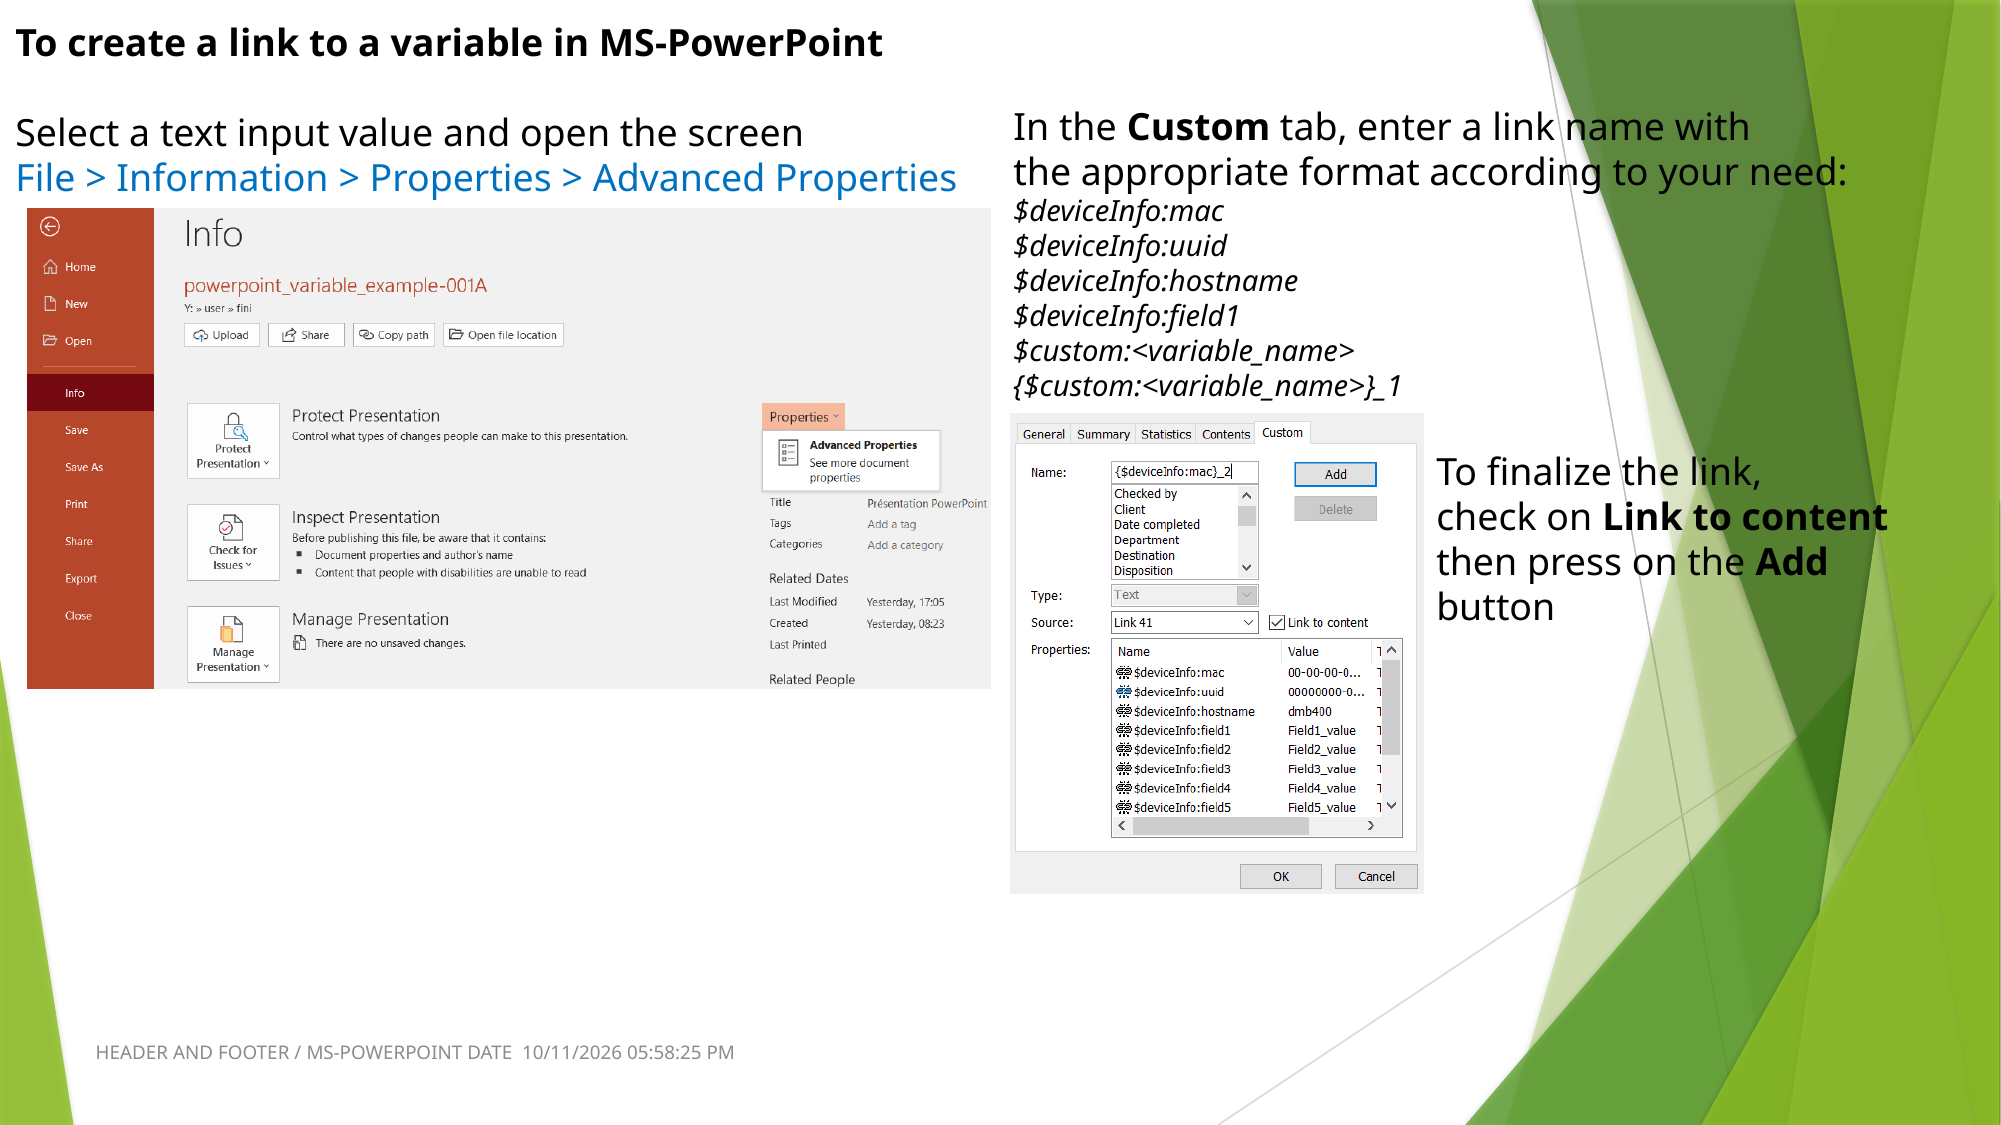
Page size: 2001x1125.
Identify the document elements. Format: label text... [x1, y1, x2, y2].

text_box In the Custom tab, enter a link name with the appropriate format according to your need: $deviceInfo:mac $deviceInfo:uuid $deviceInfo:hostname $deviceInfo:field1 $custom:<variable_name> {$custom:<variable_name>}_1 [998, 95, 1863, 410]
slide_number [56, 1023, 750, 1084]
picture [27, 208, 992, 690]
text_box To create a link to a variable in MS-PowerPoint Select a text input value and open the screen File > Information > Properties > Advanced Properties [0, 11, 974, 207]
text_box To finalize the link, check on Link to content then press on the Add button [1428, 440, 1971, 635]
picture [1010, 412, 1424, 894]
